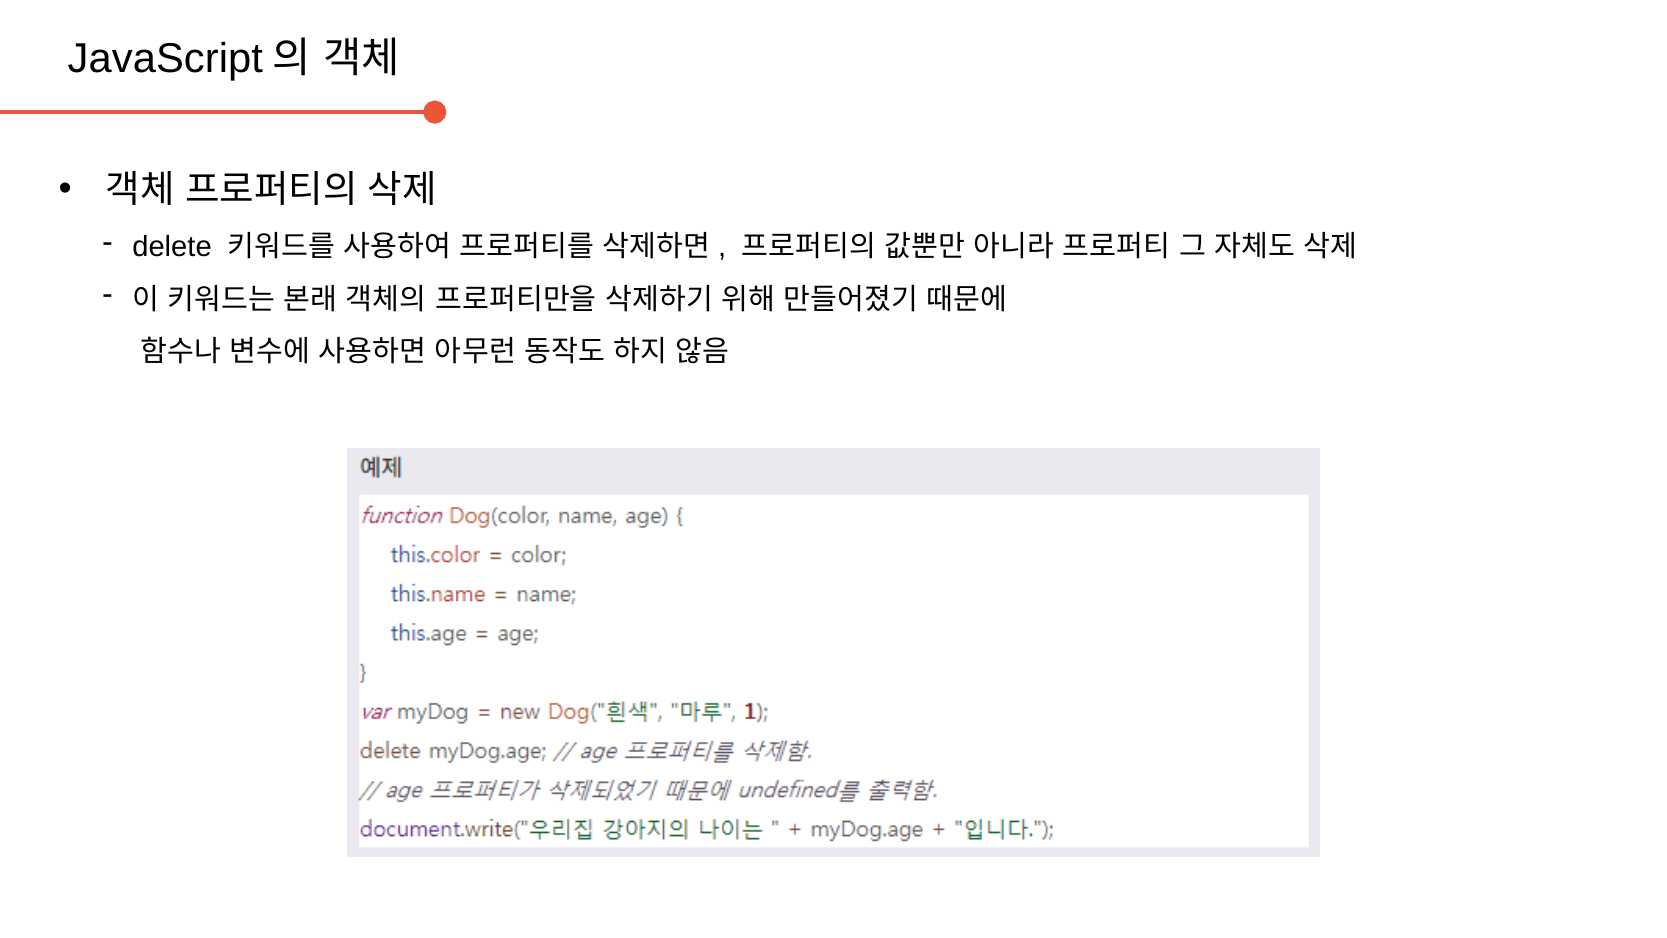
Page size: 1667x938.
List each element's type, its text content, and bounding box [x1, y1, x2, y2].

text_box 객체 프로퍼티의 삭제 delete 키워드를 사용하여 프로퍼티를 삭제하면, 프로퍼티의 값뿐만 아니라 프로퍼티 그 자체도 삭제 이 키워드는 본래 객체의 프로퍼티만을 삭제하기 위해 만들어졌기 때문에 함수나 변수에 사용하면 아무런 동작도 하지 않음 [43, 135, 1616, 375]
text_box JavaScript의 객체 [52, 23, 964, 88]
picture [347, 448, 1320, 857]
